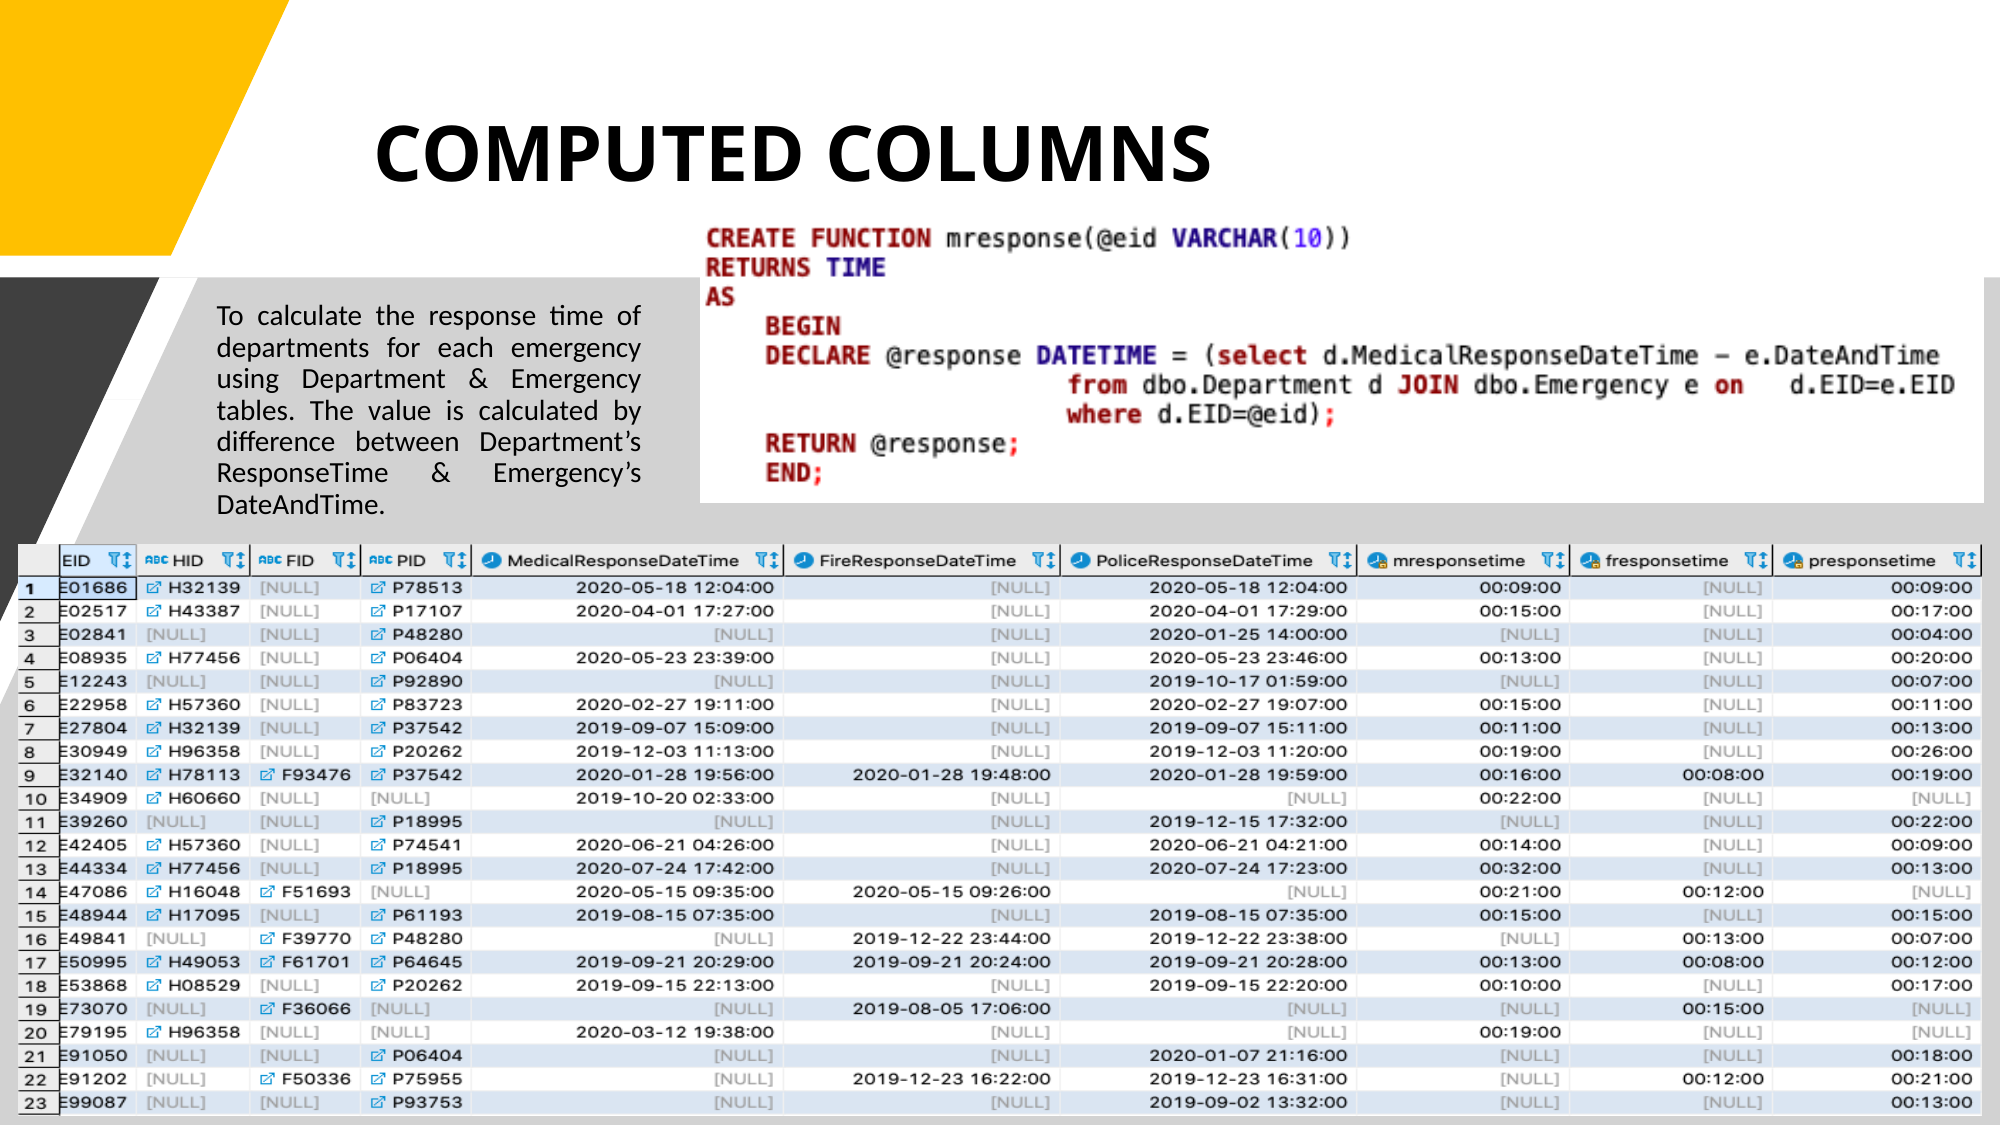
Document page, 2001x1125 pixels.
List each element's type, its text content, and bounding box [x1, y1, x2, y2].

text_box [0, 276, 2000, 1125]
picture [700, 212, 1984, 503]
title COMPUTED COLUMNS [355, 77, 1232, 235]
text_box [0, 0, 291, 257]
text_box [0, 276, 162, 622]
picture [17, 544, 1982, 1116]
list To calculate the response time of departments for each emergency using Department & Emergency tables. The value is calculated by difference between Department’s ResponseTime & Emergency’s DateAndTime. [201, 293, 657, 523]
